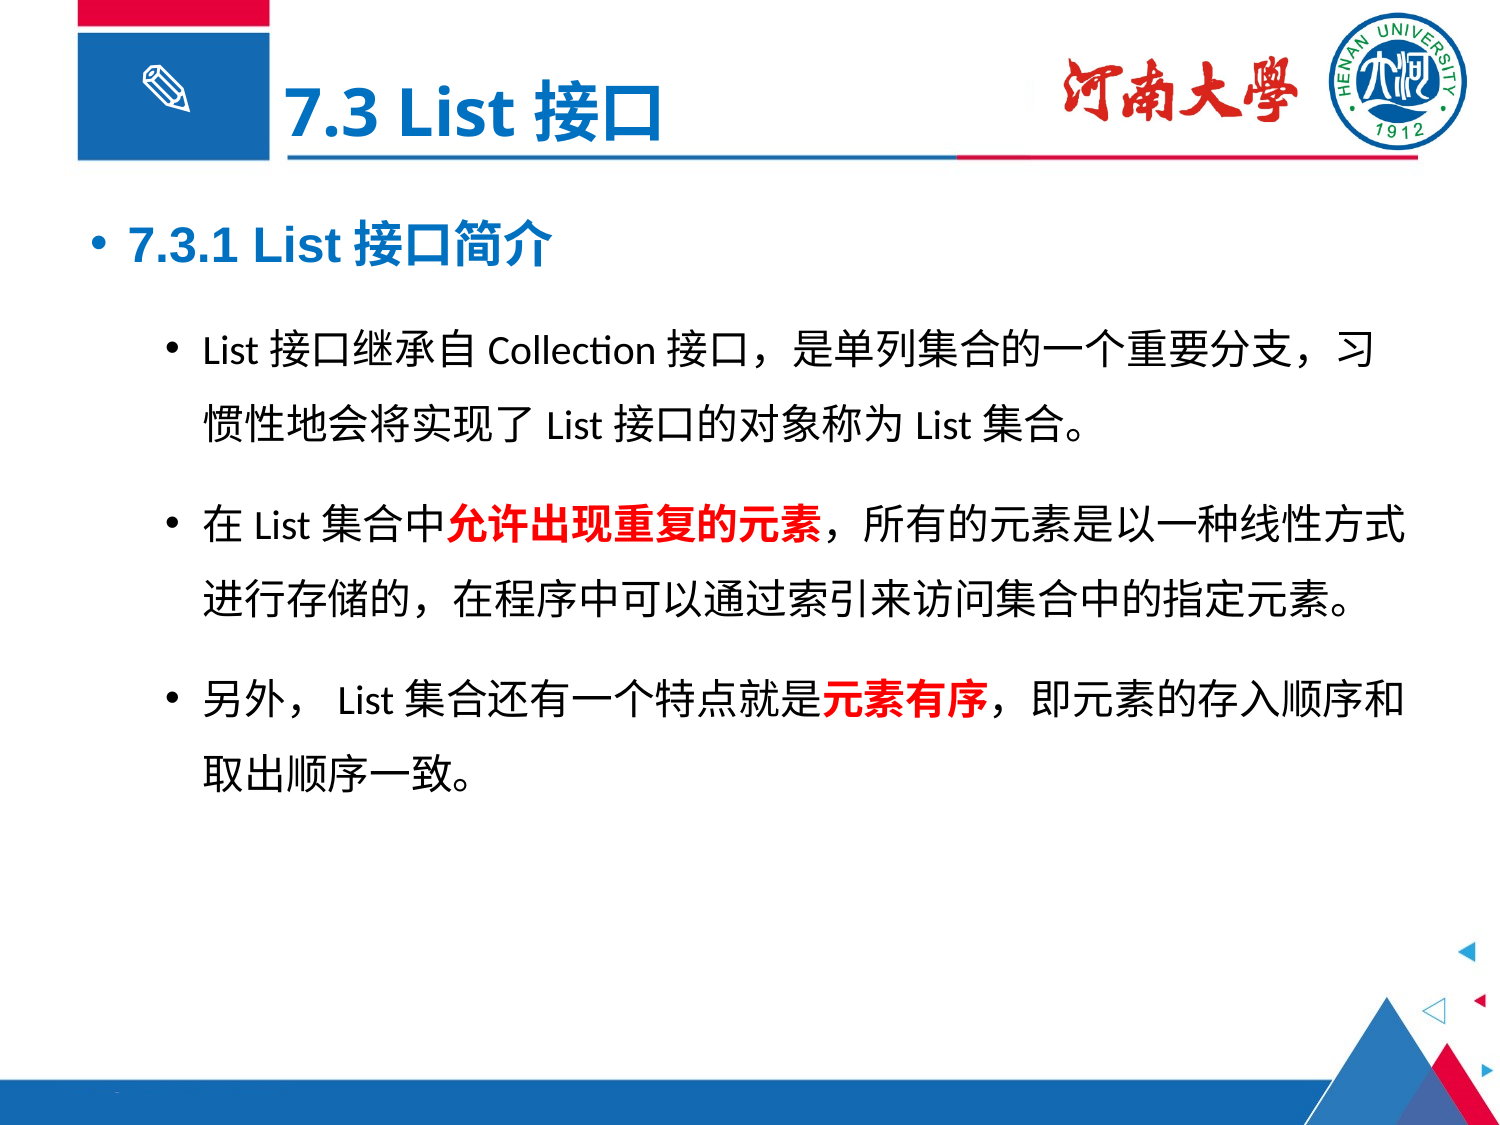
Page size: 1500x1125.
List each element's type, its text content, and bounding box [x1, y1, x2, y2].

list 7.3.1 List接口简介 List接口继承自Collection接口，是单列集合的一个重要分支，习惯性地会将实现了List接口的对象称为List集合。 在List集合中允许出现重复的元素，所有的元素是以一种线性方式进行存储的，在程序中可以通过索引来访问集合中的指定元素。 另外，List集合还有一个特点就是元素有序，即元素的存入顺序和取出顺序一致。 [75, 174, 1425, 1005]
picture [0, 0, 1500, 1125]
text_box 7.3 List接口 [269, 63, 1081, 156]
